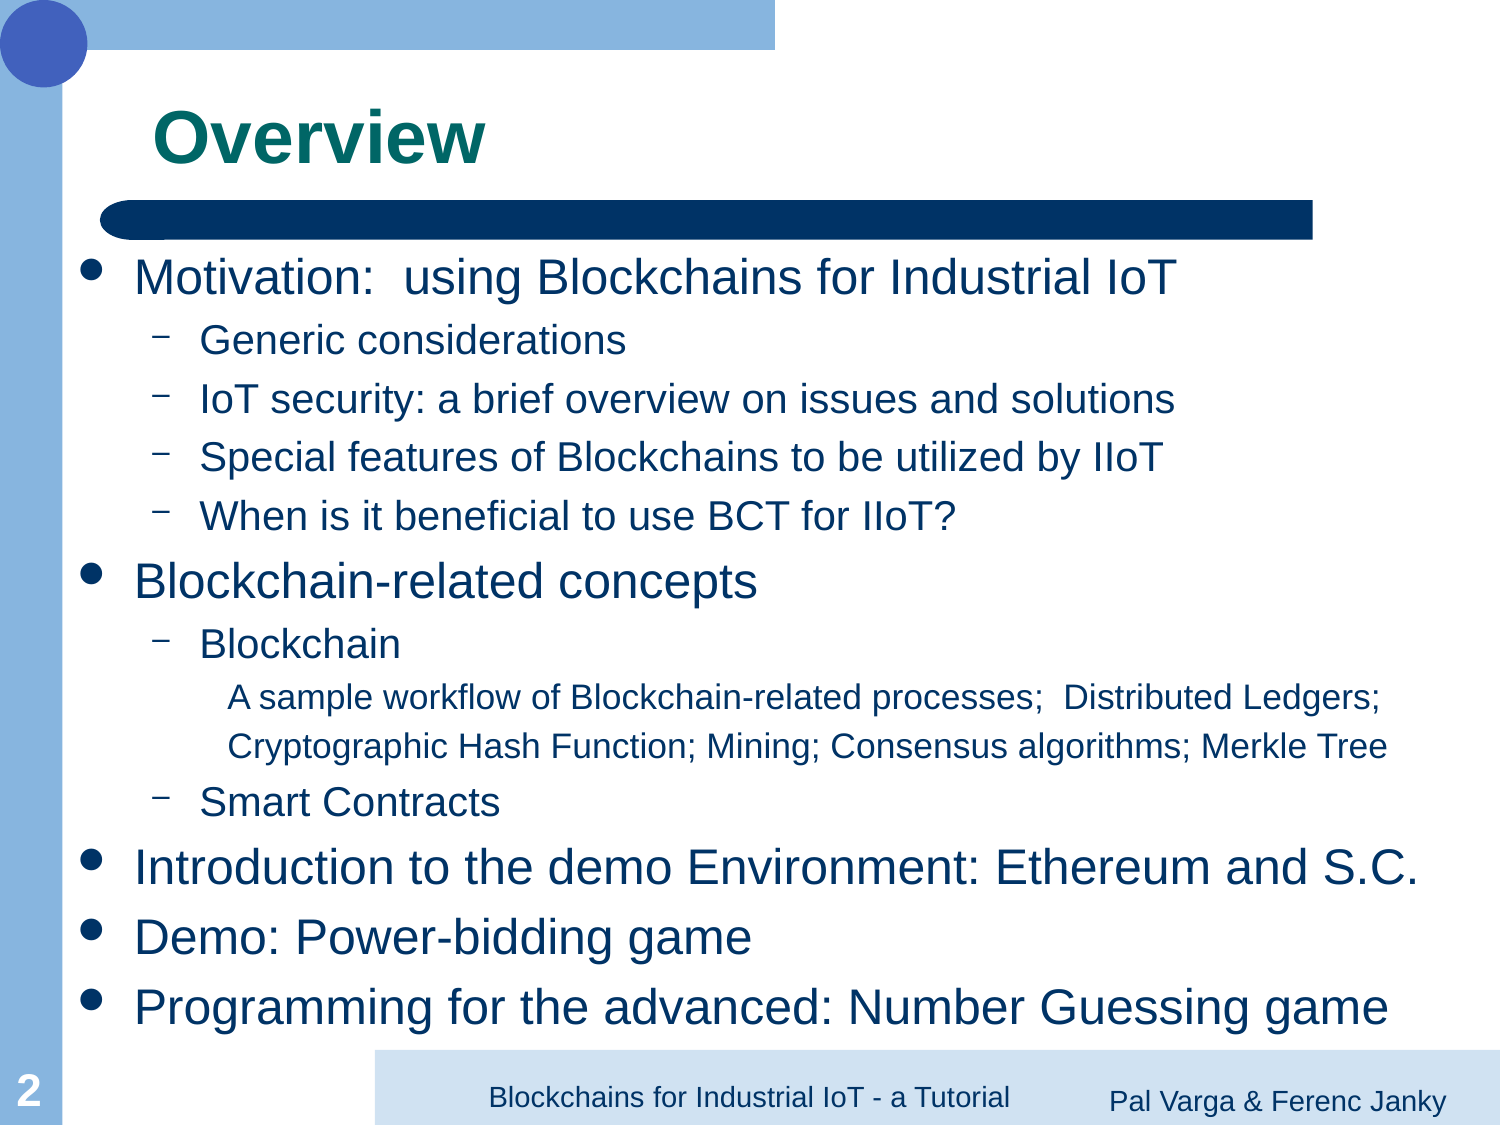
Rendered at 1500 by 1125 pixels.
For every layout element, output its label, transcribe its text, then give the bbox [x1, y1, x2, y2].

slide_number Pal Varga & Ferenc Janky [1074, 1004, 1463, 1125]
footer Blockchains for Industrial IoT - a Tutorial [374, 1034, 1126, 1122]
list Motivation: using Blockchains for Industrial IoT Generic considerations IoT security: a brief overview on issues and solutions Special features of Blockchains to be utilized by IIoT When is it beneficial to use BCT for IIoT? Blockchain-related concepts Blockchain A sample workflow of Blockchain-related processes; Distributed Ledgers; Cryptographic Hash Function; Mining; Consensus algorithms; Merkle Tree Smart Contracts Introduction to the demo Environment: Ethereum and S.C. Demo: Power-bidding game Programming for the advanced: Number Guessing game [62, 237, 1463, 1026]
slide_number 2 [1, 1053, 101, 1124]
title Overview [137, 49, 1451, 188]
